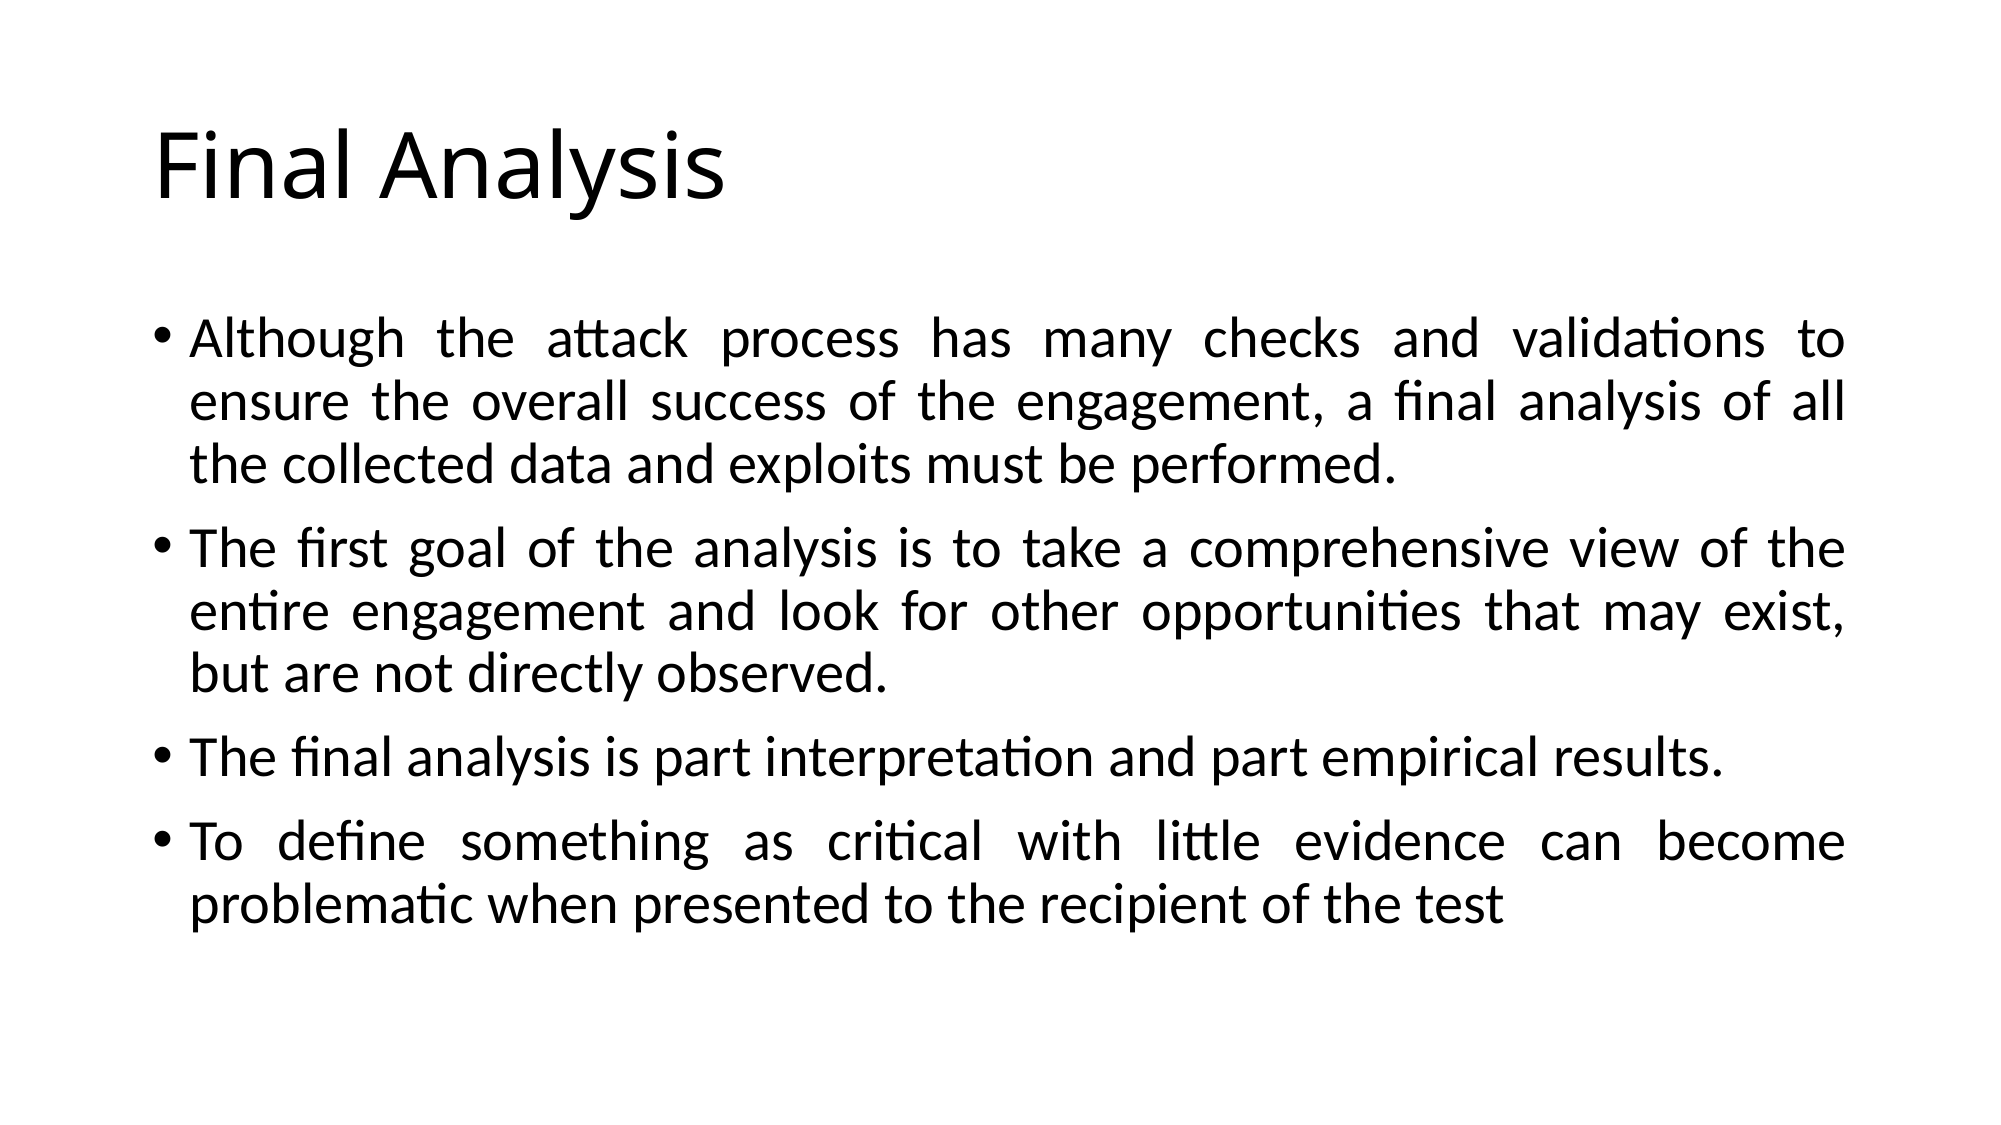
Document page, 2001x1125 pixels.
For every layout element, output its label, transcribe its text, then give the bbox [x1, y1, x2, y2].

title Final Analysis [137, 59, 1863, 278]
list Although the attack process has many checks and validations to ensure the overall success of the engagement, a final analysis of all the collected data and exploits must be performed. The first goal of the analysis is to take a comprehensive view of the entire engagement and look for other opportunities that may exist, but are not directly observed. The final analysis is part interpretation and part empirical results. To define something as critical with little evidence can become problematic when presented to the recipient of the test [137, 299, 1863, 1014]
